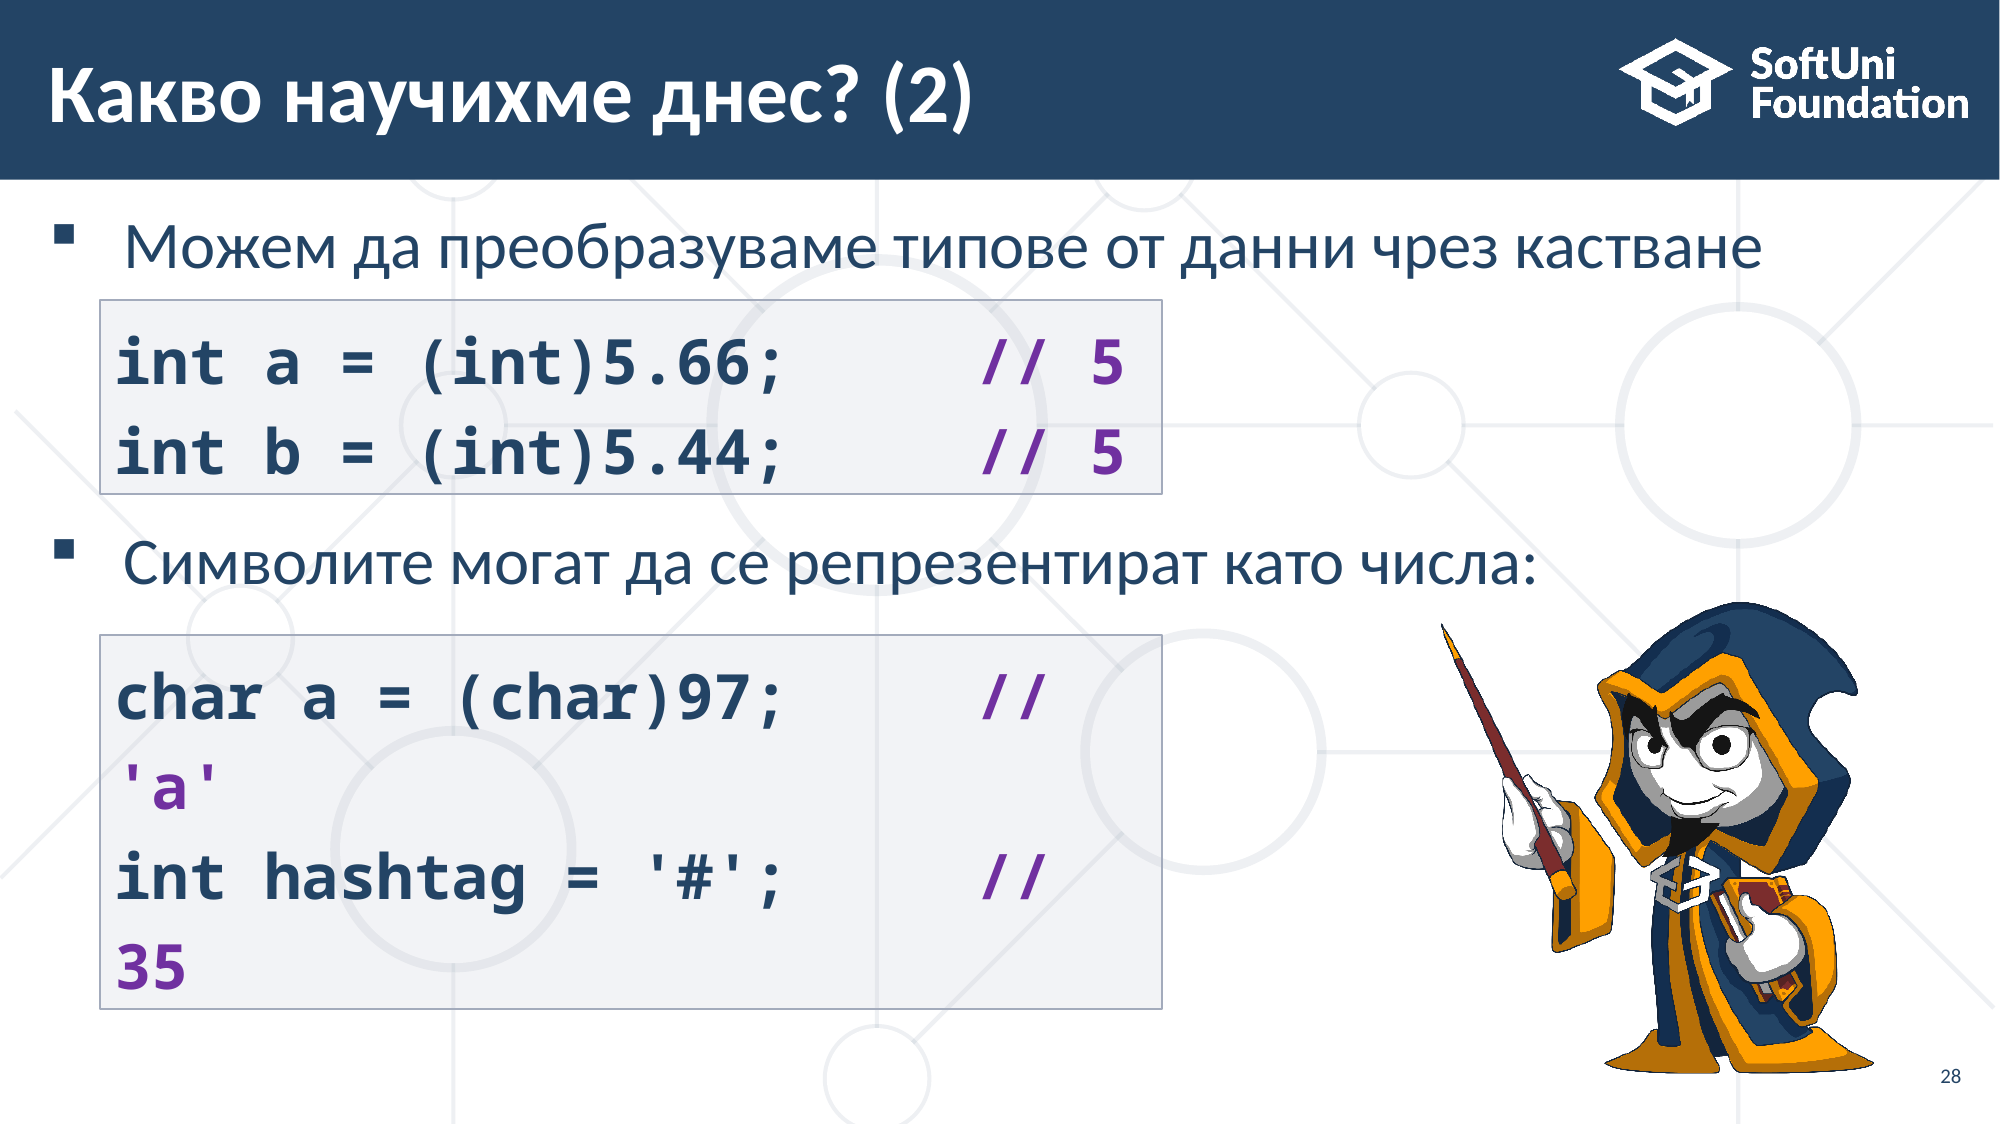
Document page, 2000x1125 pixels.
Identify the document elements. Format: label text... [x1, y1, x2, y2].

list Можем да преобразуваме типове от данни чрез кастване Символите могат да се репрезентират като числа: [31, 196, 1970, 1050]
picture [1618, 38, 1968, 126]
title Какво научихме днес? (2) [31, 16, 1591, 162]
slide_number 28 [1913, 1049, 1968, 1101]
picture [1424, 559, 1916, 1093]
text_box char a = (char)97; // 'a' int hashtag = '#'; // 35 [99, 634, 1163, 1010]
text_box int a = (int)5.66; // 5 int b = (int)5.44; // 5 [99, 299, 1163, 495]
